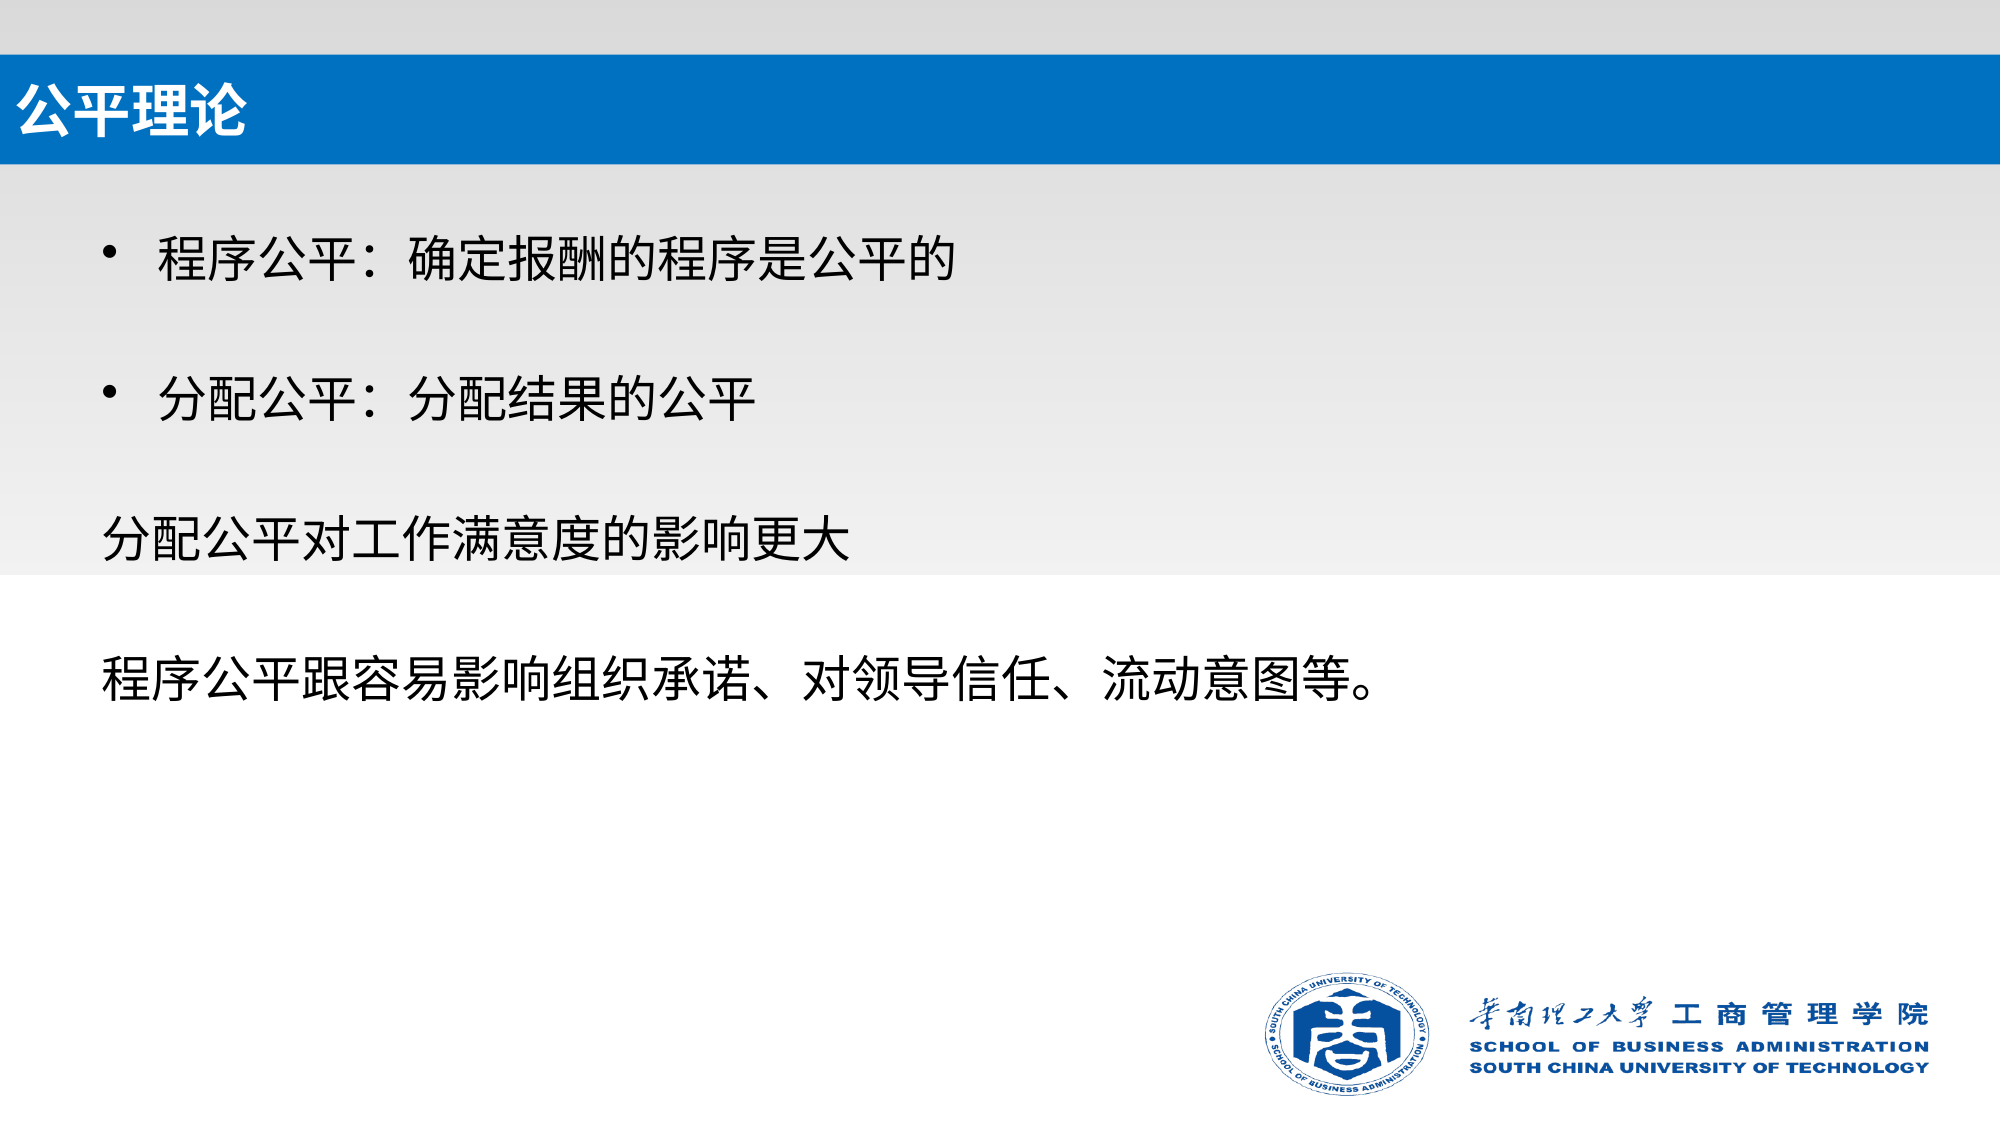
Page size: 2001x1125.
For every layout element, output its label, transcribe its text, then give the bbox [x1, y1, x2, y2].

title 公平理论 [0, 54, 2000, 165]
list 程序公平：确定报酬的程序是公平的 分配公平：分配结果的公平 分配公平对工作满意度的影响更大 程序公平跟容易影响组织承诺、对领导信任、流动意图等。 [86, 219, 1898, 1006]
picture [1241, 941, 1961, 1125]
